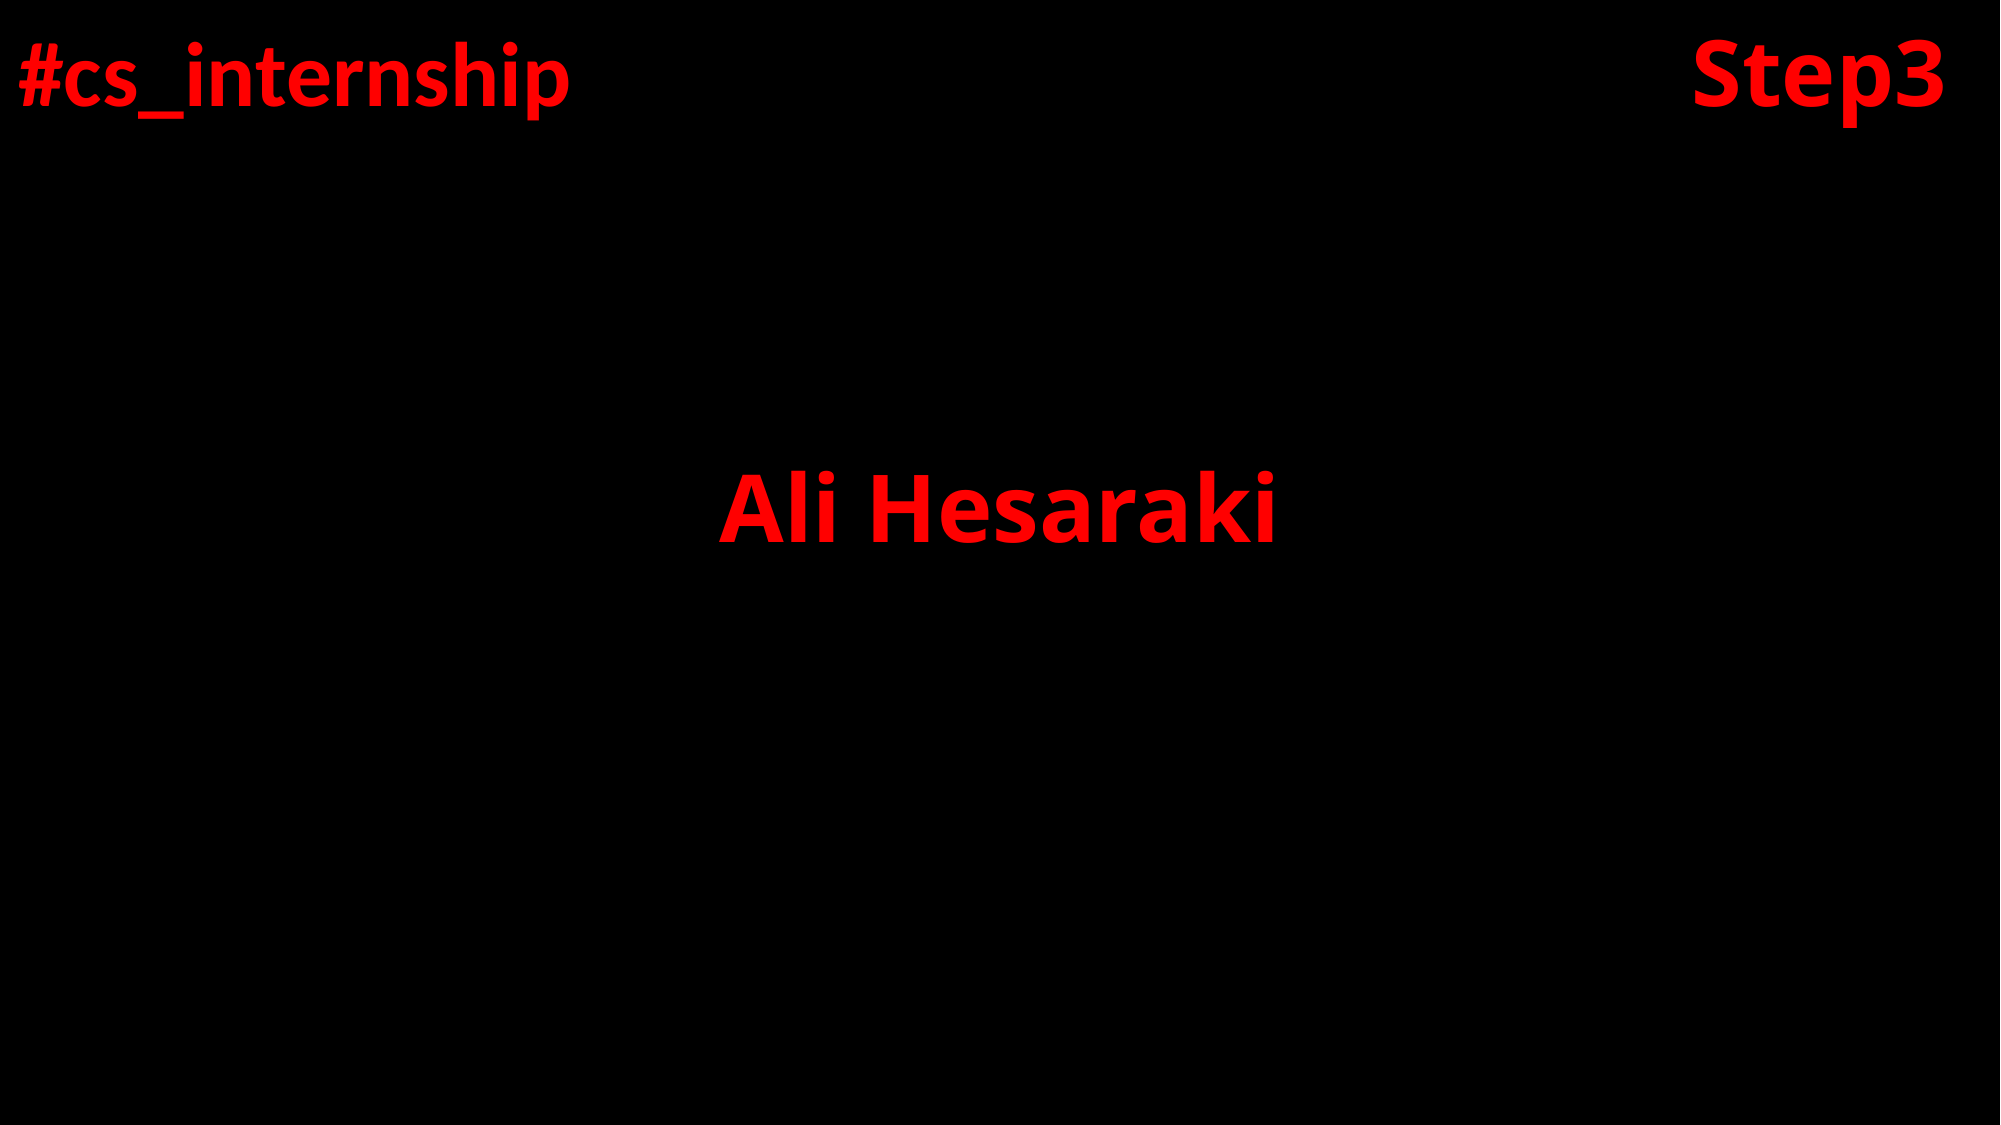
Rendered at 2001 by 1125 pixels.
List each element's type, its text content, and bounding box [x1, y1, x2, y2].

title Step3 [1638, 23, 2000, 130]
text_box #cs_internship [0, 23, 605, 130]
text_box Ali Hesaraki [329, 273, 1671, 852]
